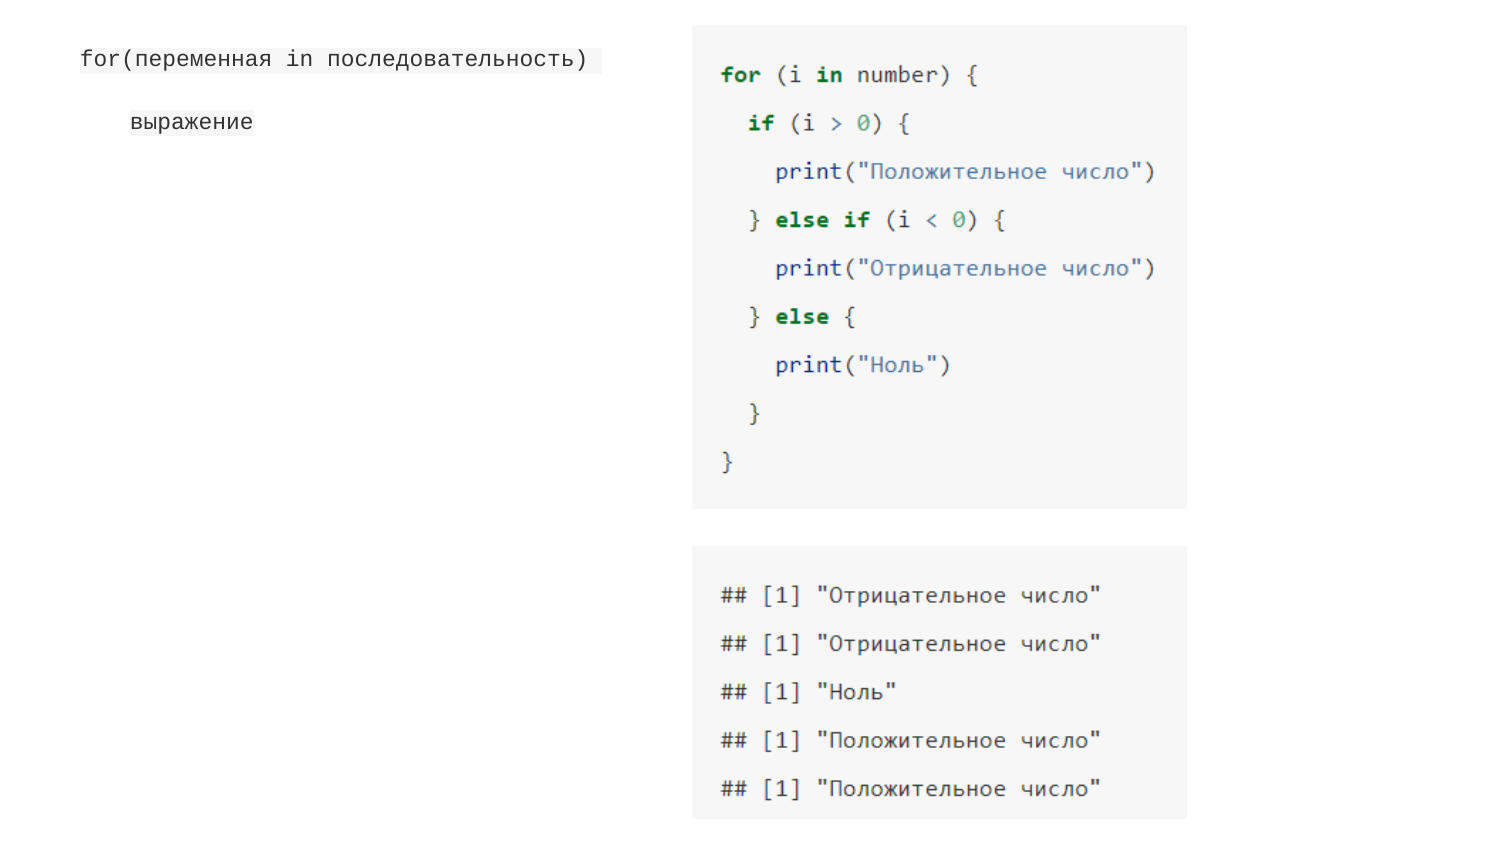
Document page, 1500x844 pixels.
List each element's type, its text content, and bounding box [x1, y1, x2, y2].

text_box for(переменная in последовательность) выражение [39, 24, 643, 211]
picture [690, 24, 1187, 819]
